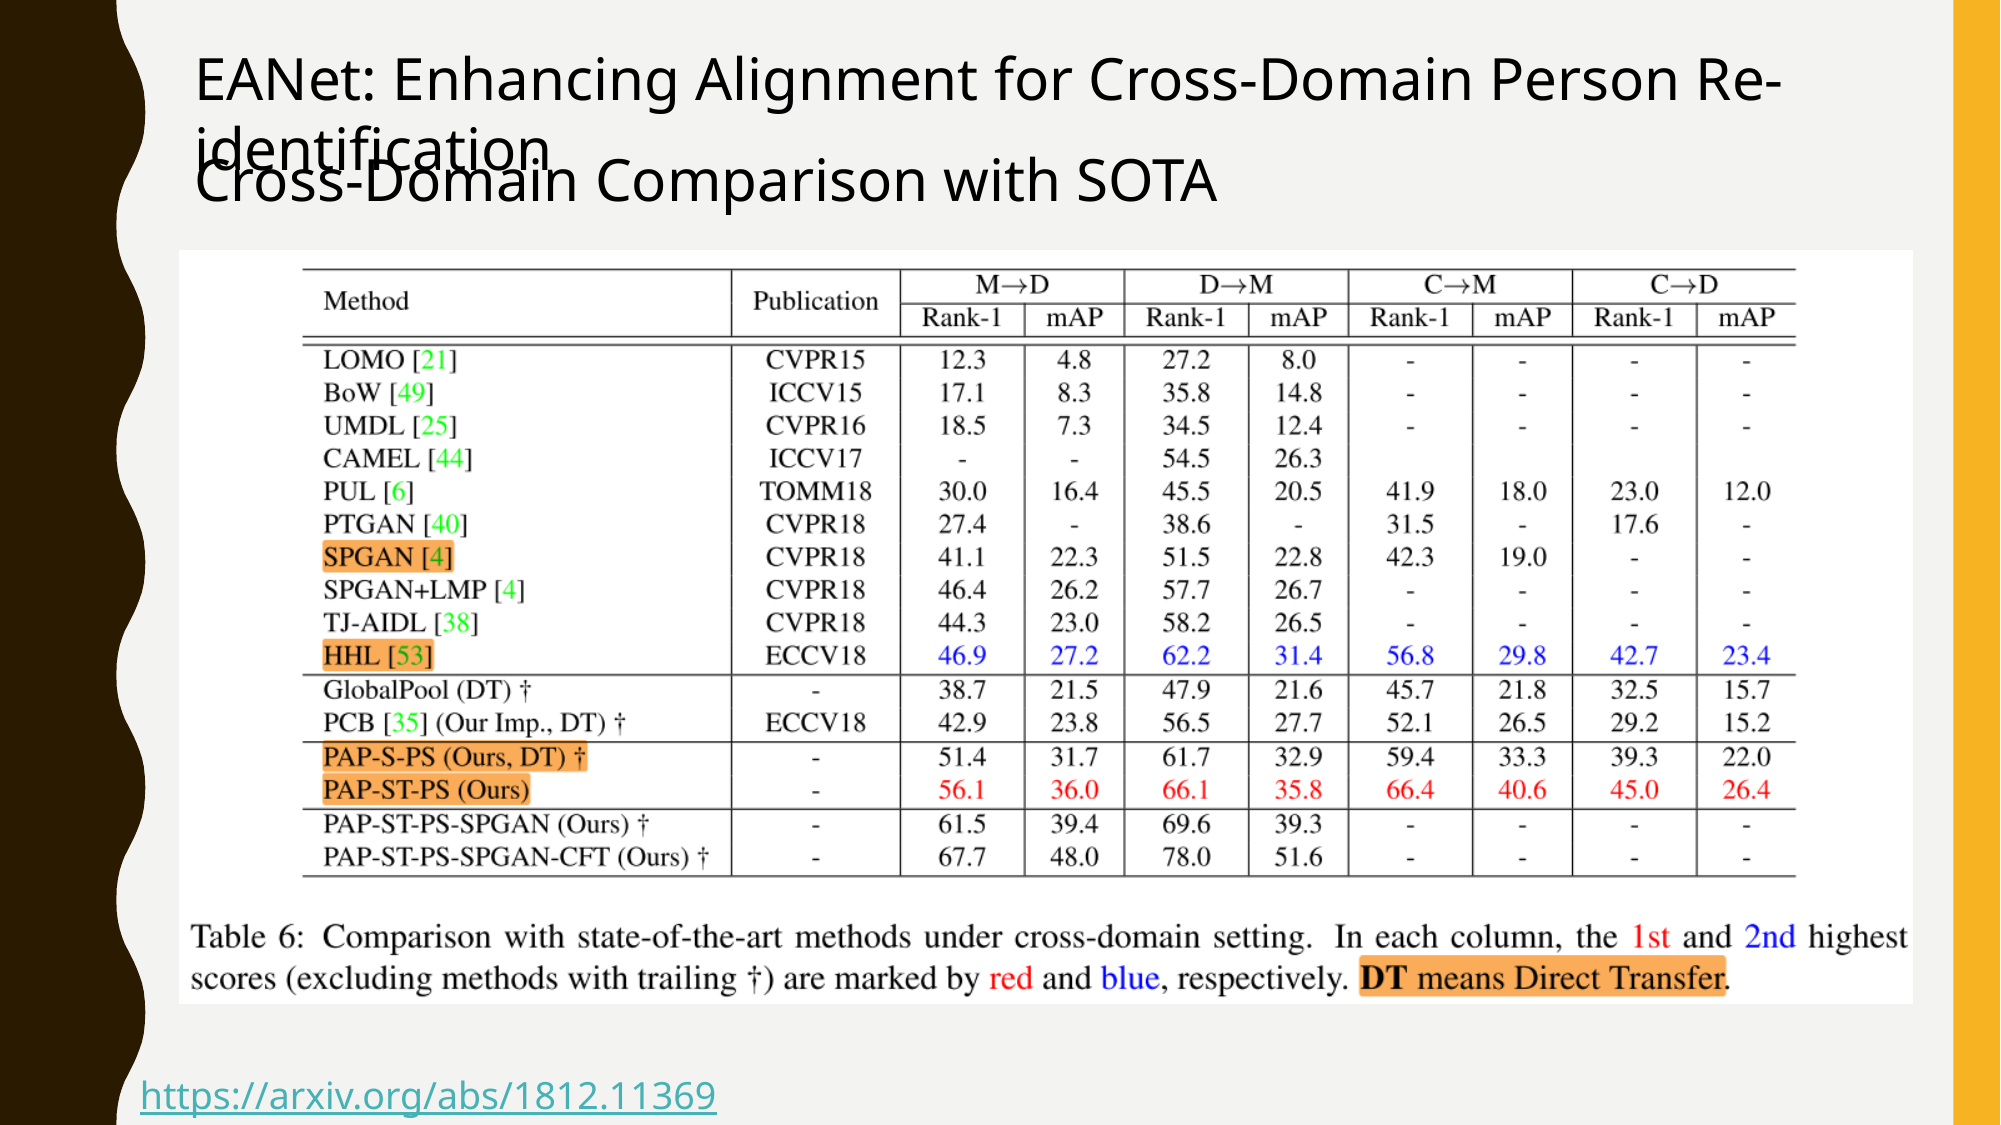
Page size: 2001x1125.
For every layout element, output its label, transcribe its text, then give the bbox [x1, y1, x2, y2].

picture [179, 250, 1913, 1004]
text_box Cross-Domain Comparison with SOTA [179, 190, 1850, 221]
text_box https://arxiv.org/abs/1812.11369 [124, 1064, 1099, 1125]
text_box EANet: Enhancing Alignment for Cross-Domain Person Re-identification [179, 34, 1919, 190]
